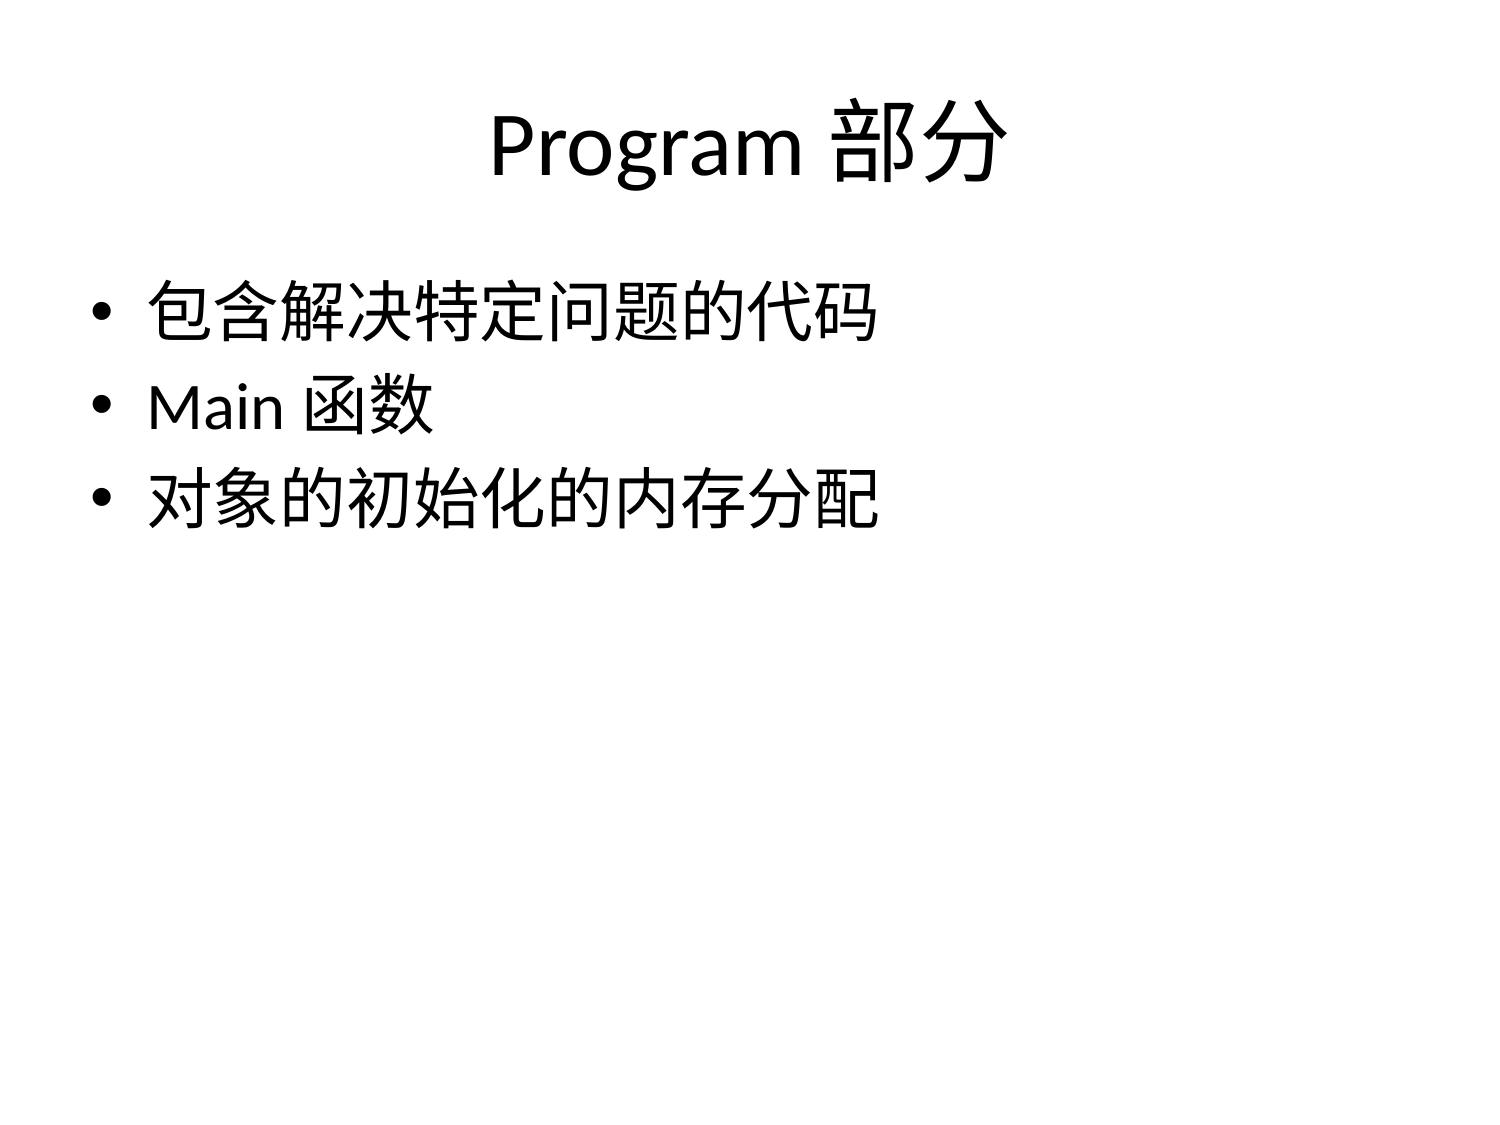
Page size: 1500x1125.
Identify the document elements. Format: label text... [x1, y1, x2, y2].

list 包含解决特定问题的代码 Main函数 对象的初始化的内存分配 [75, 262, 1425, 1005]
title Program部分 [75, 45, 1425, 233]
